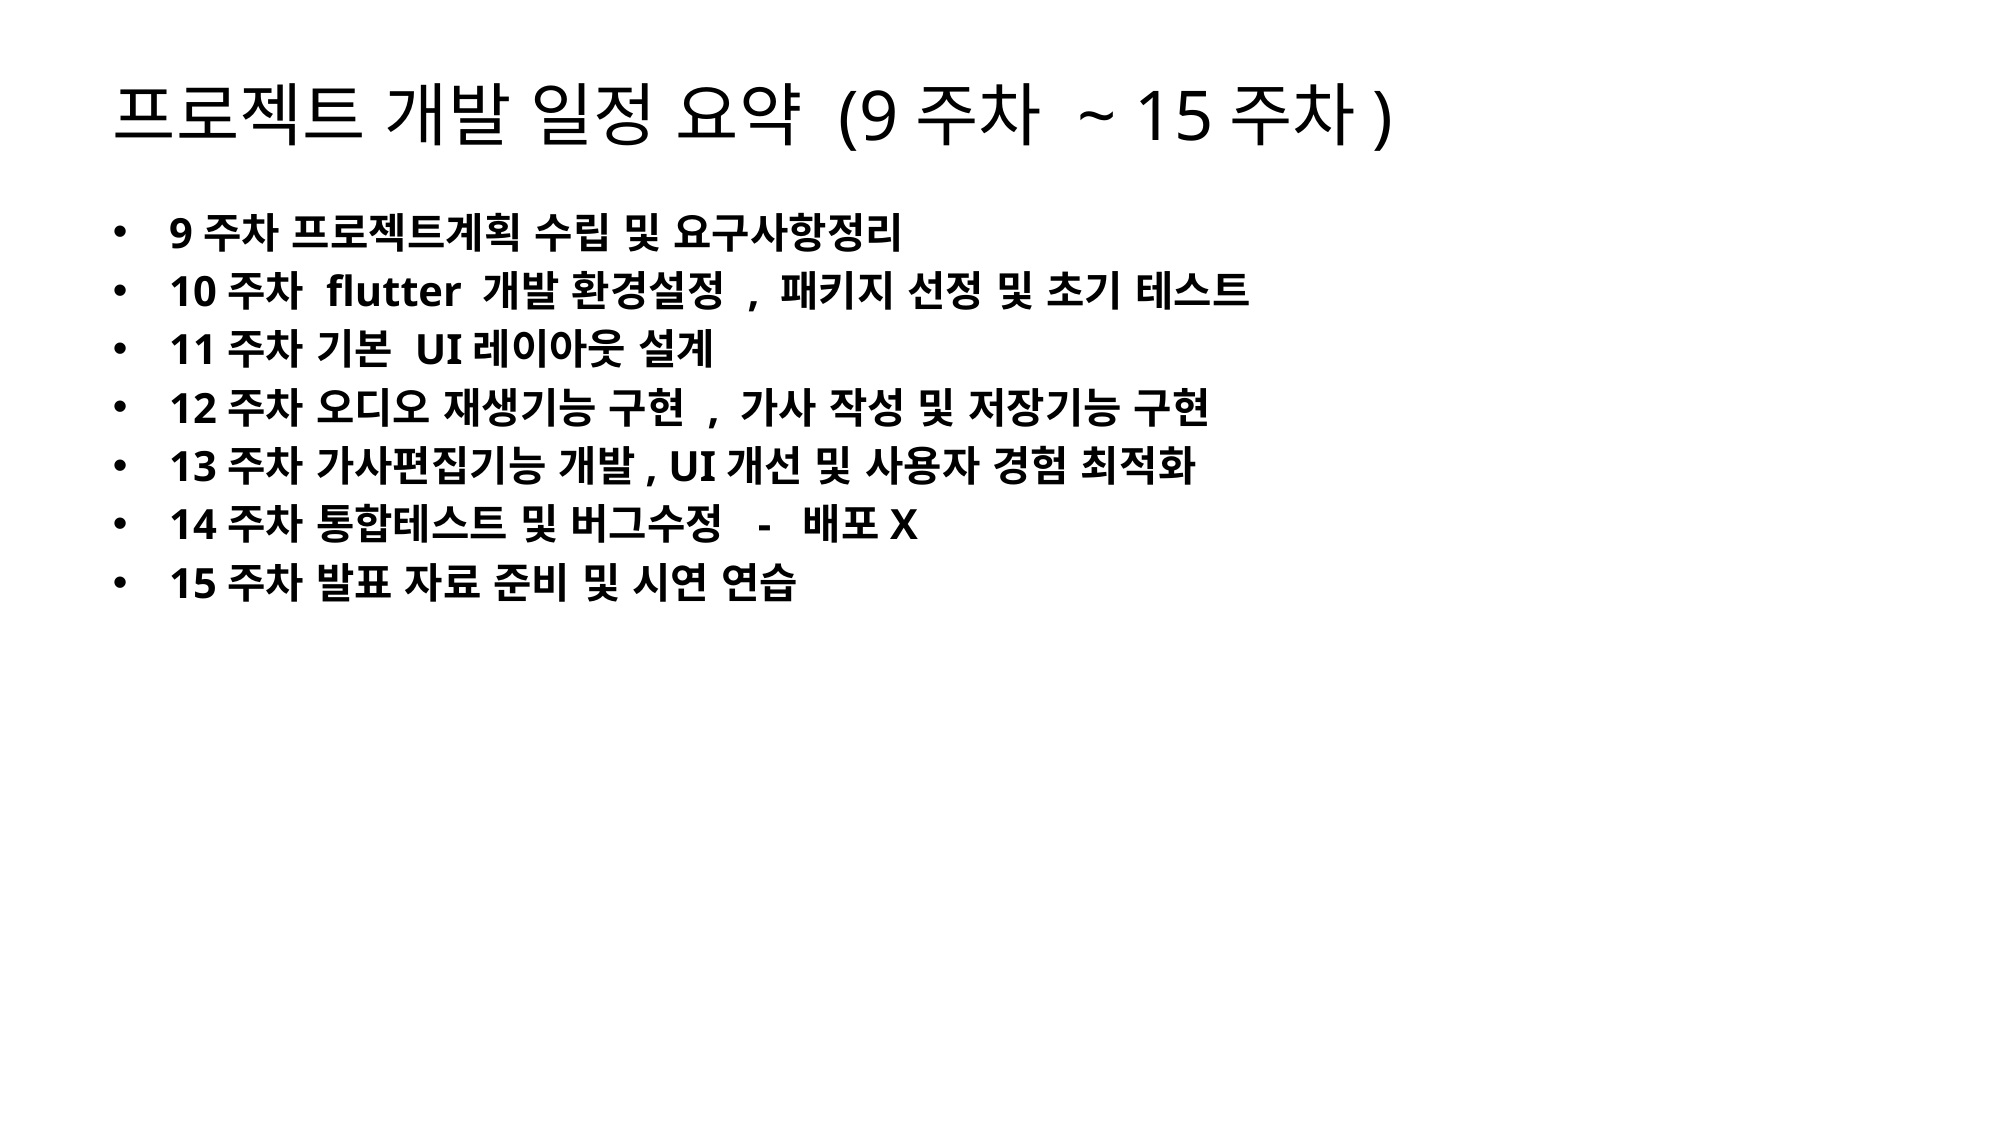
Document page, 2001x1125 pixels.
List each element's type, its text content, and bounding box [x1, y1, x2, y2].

list 프로젝트 개발 일정 요약 (9주차 ~ 15주차) 9주차 프로젝트계획 수립 및 요구사항정리 10주차 flutter 개발 환경설정 , 패키지 선정 및 초기 테스트 11주차 기본 UI레이아웃 설계 12주차 오디오 재생기능 구현 , 가사 작성 및 저장기능 구현 13주차 가사편집기능 개발, UI개선 및 사용자 경험 최적화 14주차 통합테스트 및 버그수정 - 배포X 15주차 발표 자료 준비 및 시연 연습 [97, 64, 1882, 1060]
